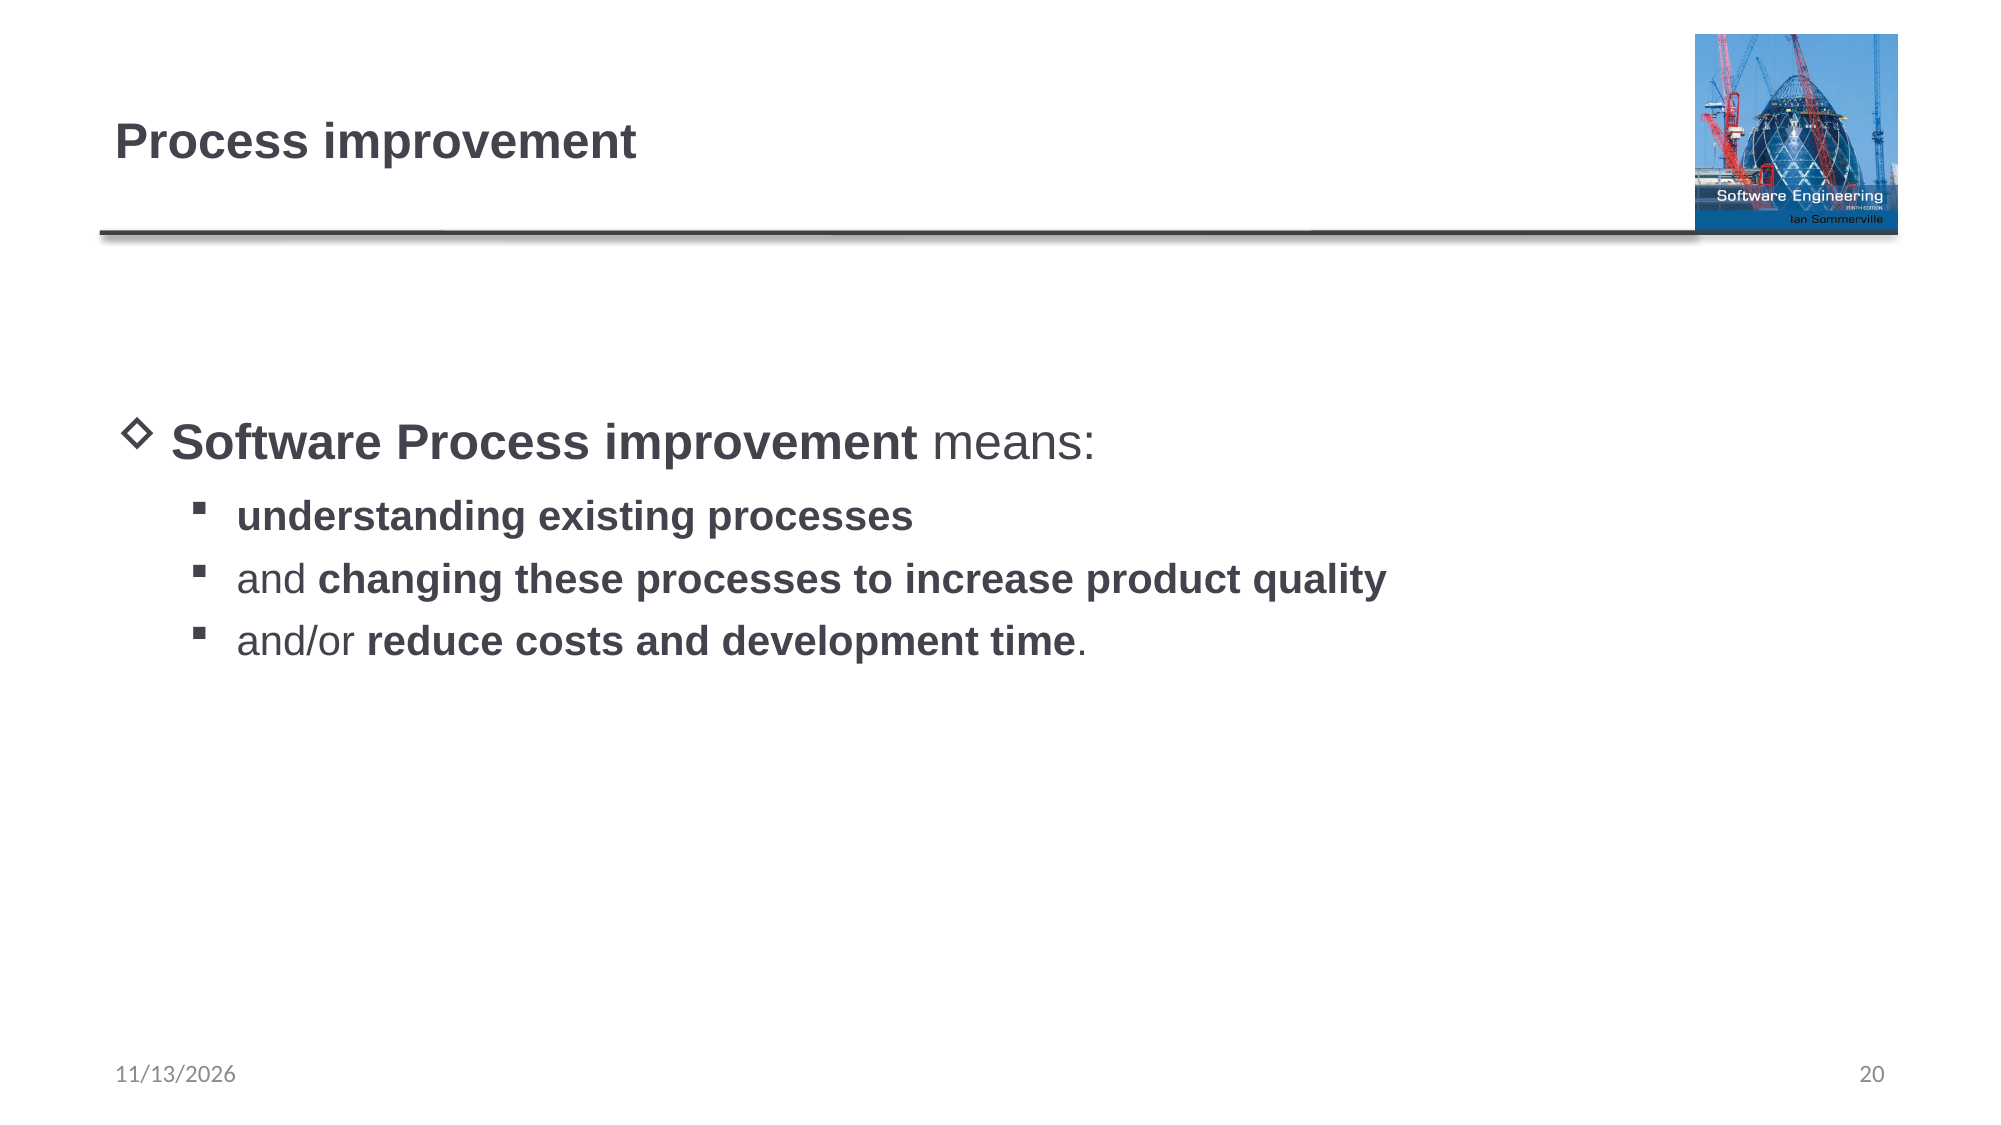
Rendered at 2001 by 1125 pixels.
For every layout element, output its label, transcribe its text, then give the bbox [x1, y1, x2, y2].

slide_number 20 [1433, 1042, 1900, 1103]
picture [1695, 34, 1898, 230]
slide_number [99, 1042, 567, 1103]
list Software Process improvement means: understanding existing processes and changing these processes to increase product quality and/or reduce costs and development time. [99, 232, 1900, 975]
title Process improvement [99, 44, 1696, 232]
